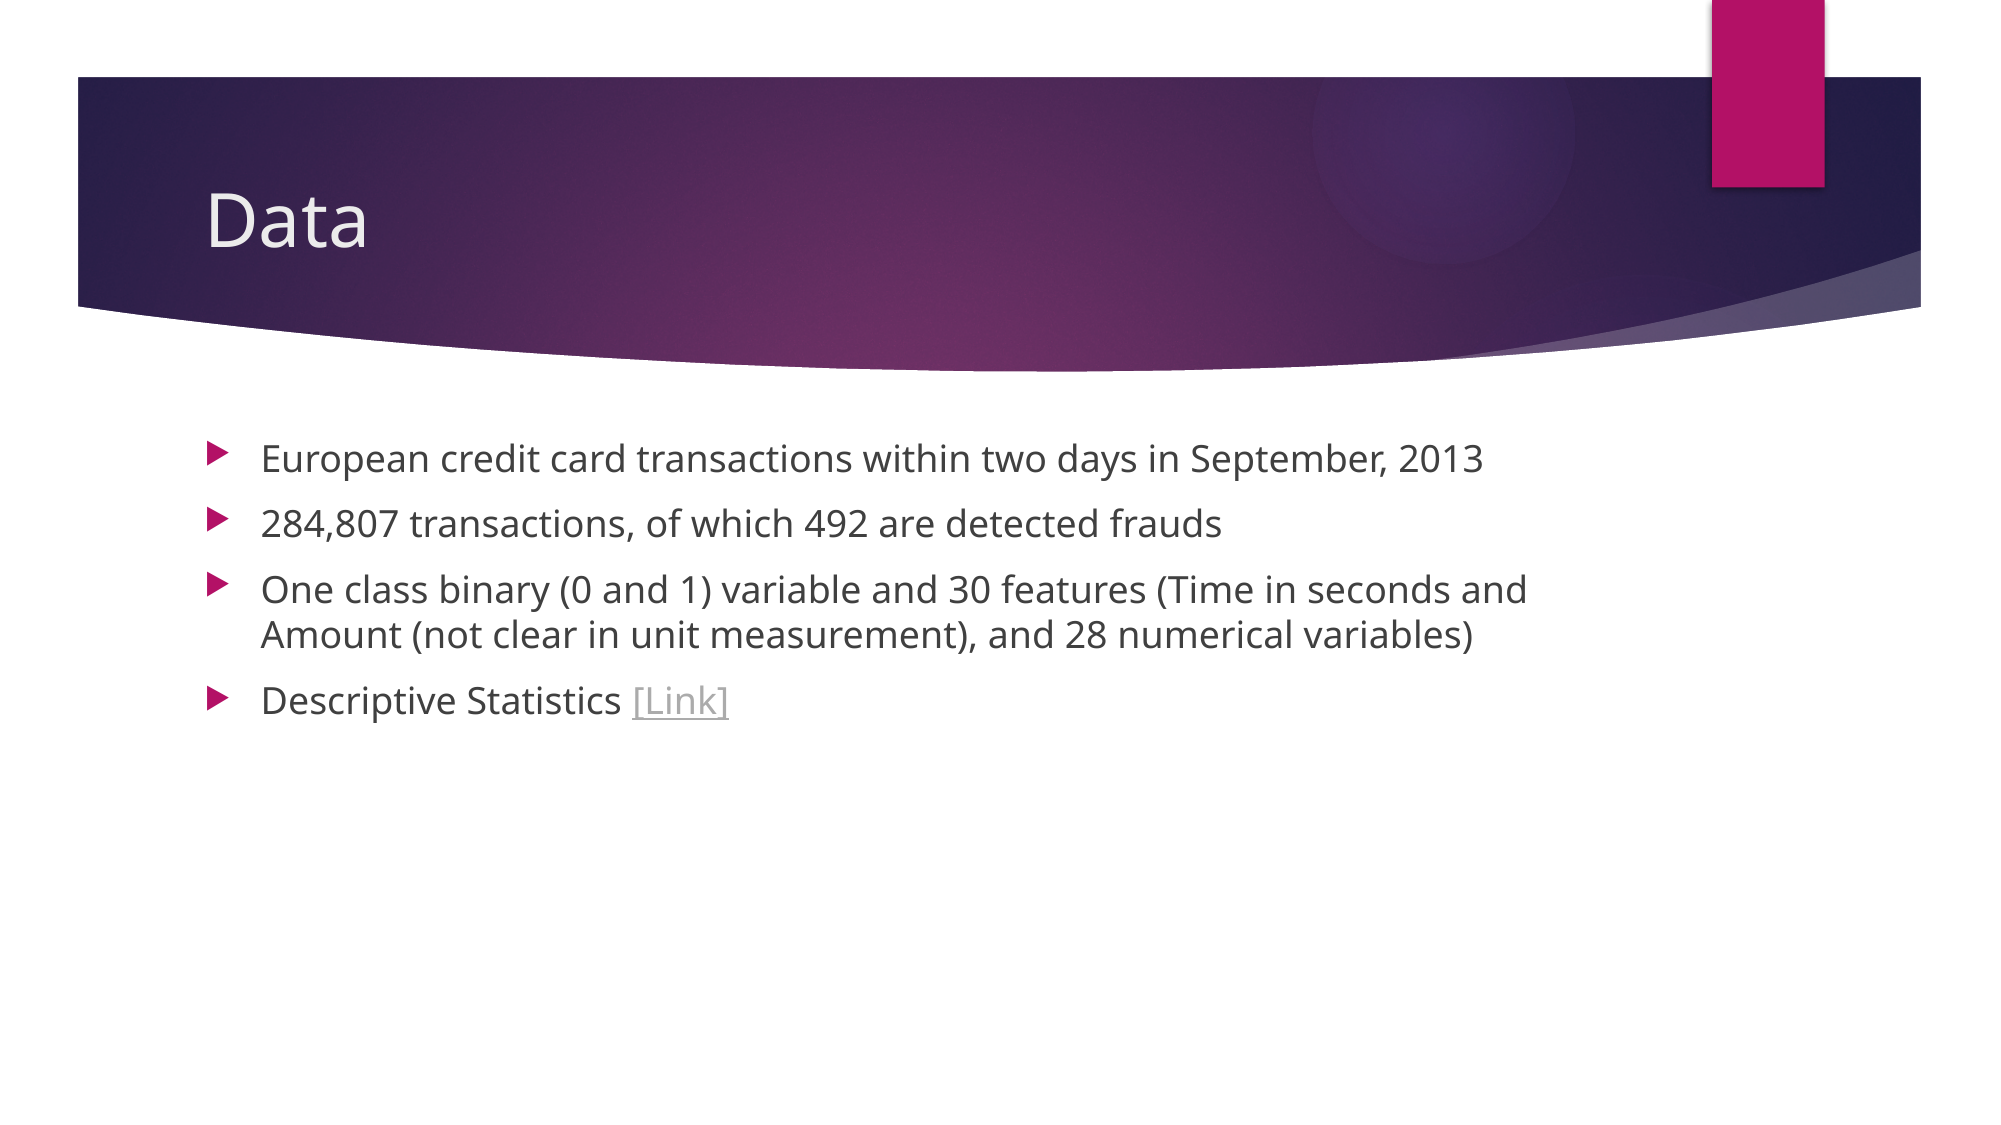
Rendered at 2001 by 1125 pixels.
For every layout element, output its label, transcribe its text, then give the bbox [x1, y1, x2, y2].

title Data [189, 159, 1627, 276]
list European credit card transactions within two days in September, 2013 284,807 transactions, of which 492 are detected frauds One class binary (0 and 1) variable and 30 features (Time in seconds and Amount (not clear in unit measurement), and 28 numerical variables) Descriptive Statistics [Link] [189, 427, 1638, 988]
